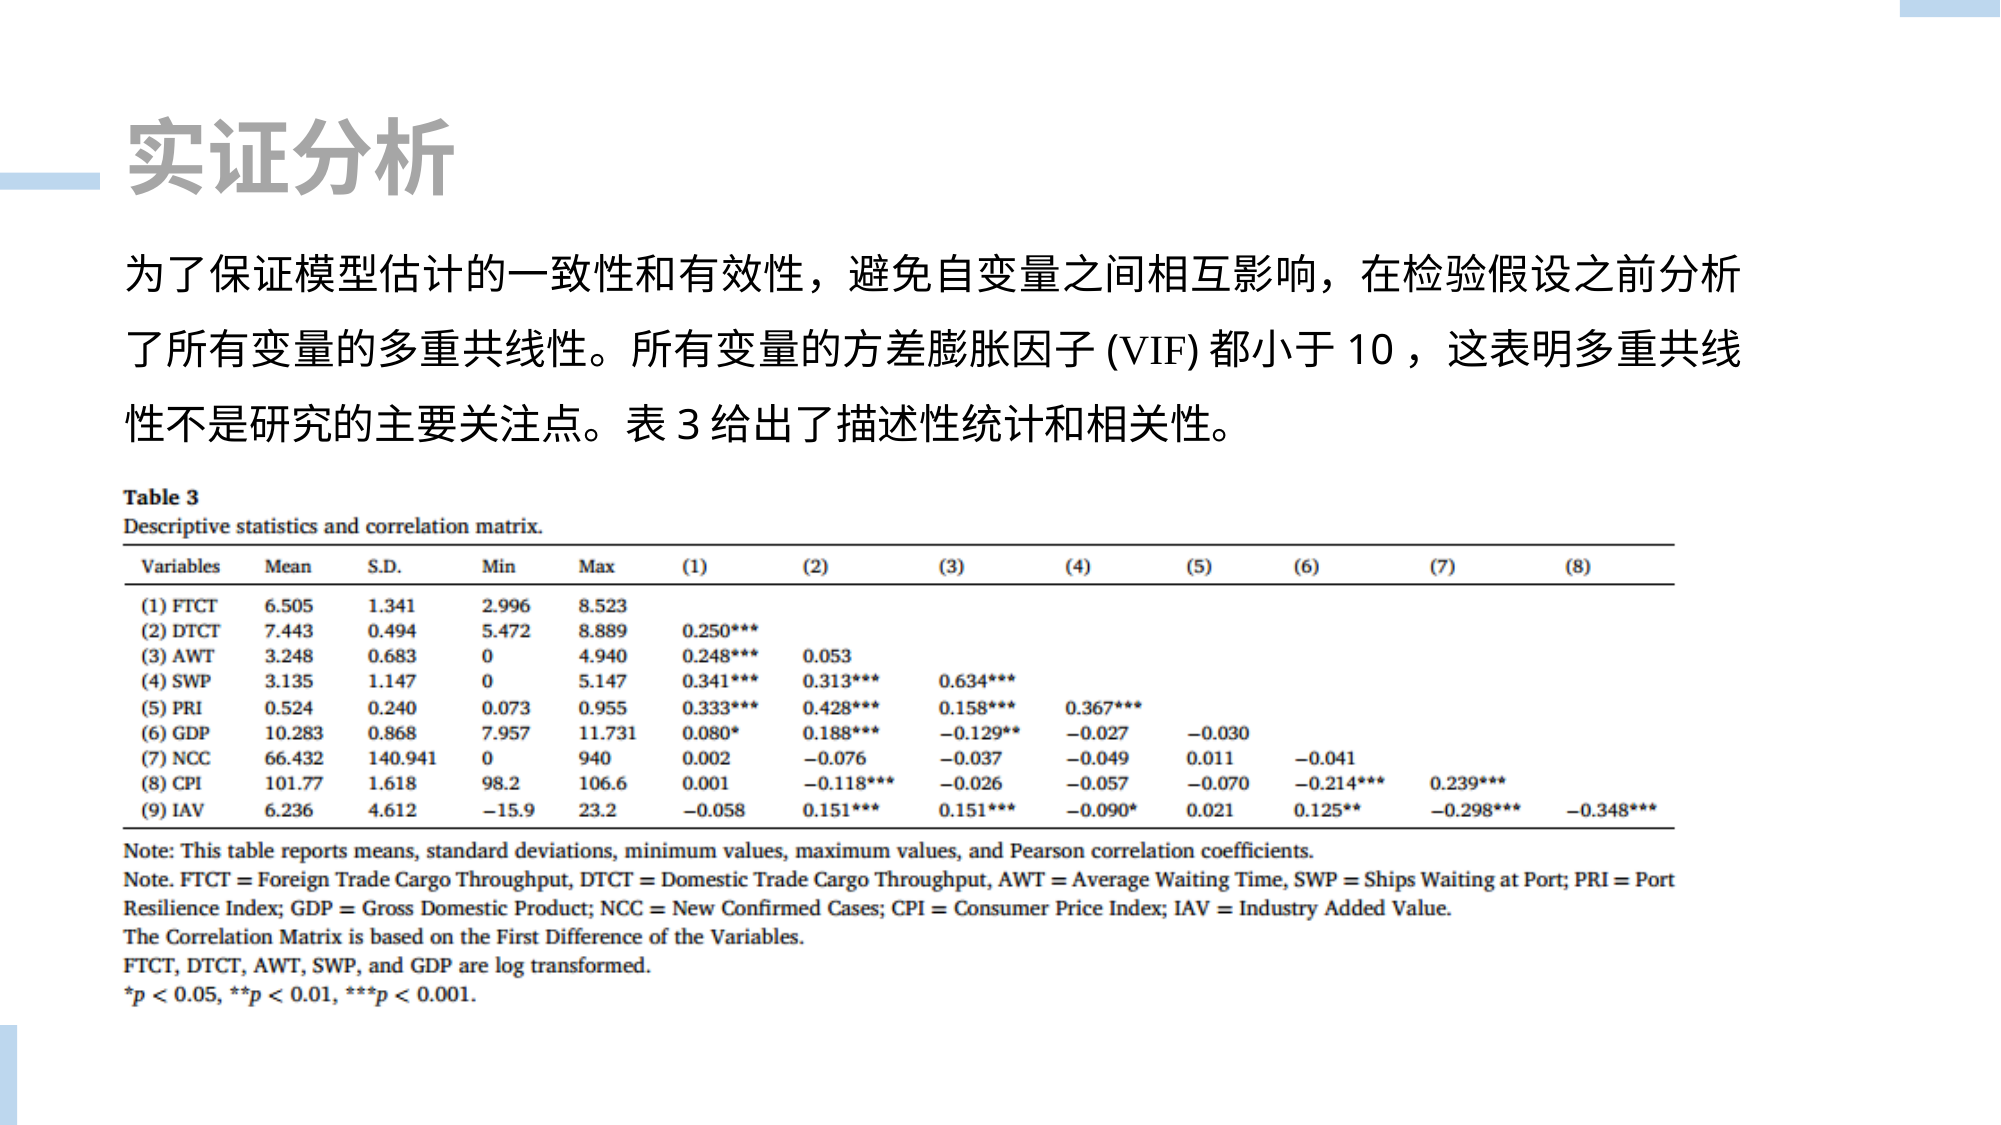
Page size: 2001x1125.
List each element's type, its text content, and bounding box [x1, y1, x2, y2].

picture [109, 478, 1693, 1016]
text_box 为了保证模型估计的一致性和有效性，避免自变量之间相互影响，在检验假设之前分析了所有变量的多重共线性。所有变量的方差膨胀因子(VIF)都小于10，这表明多重共线性不是研究的主要关注点。表3给出了描述性统计和相关性。 [109, 215, 1758, 455]
text_box 实证分析 [109, 109, 746, 214]
